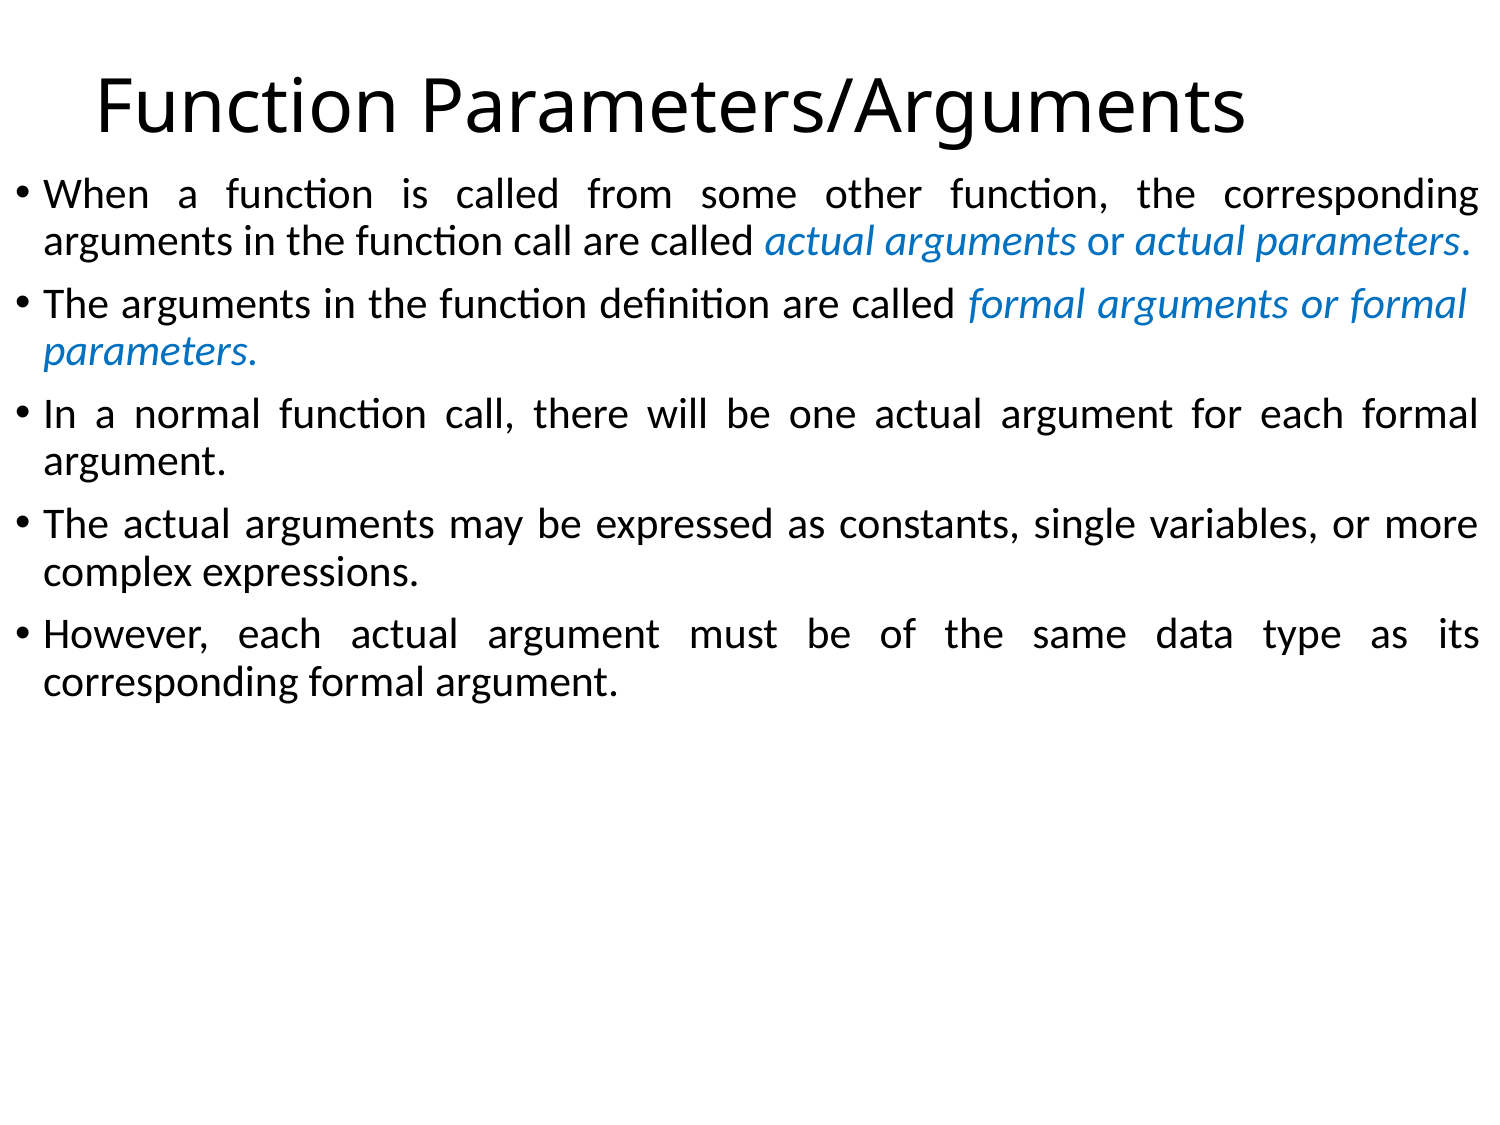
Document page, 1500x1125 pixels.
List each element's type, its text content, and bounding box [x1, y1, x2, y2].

title Function Parameters/Arguments [79, 0, 1374, 162]
list When a function is called from some other function, the corresponding arguments in the function call are called actual arguments or actual parameters. The arguments in the function definition are called formal arguments or formal parameters. In a normal function call, there will be one actual argument for each formal argument. The actual arguments may be expressed as constants, single variables, or more complex expressions. However, each actual argument must be of the same data type as its corresponding formal argument. [0, 162, 1495, 1125]
